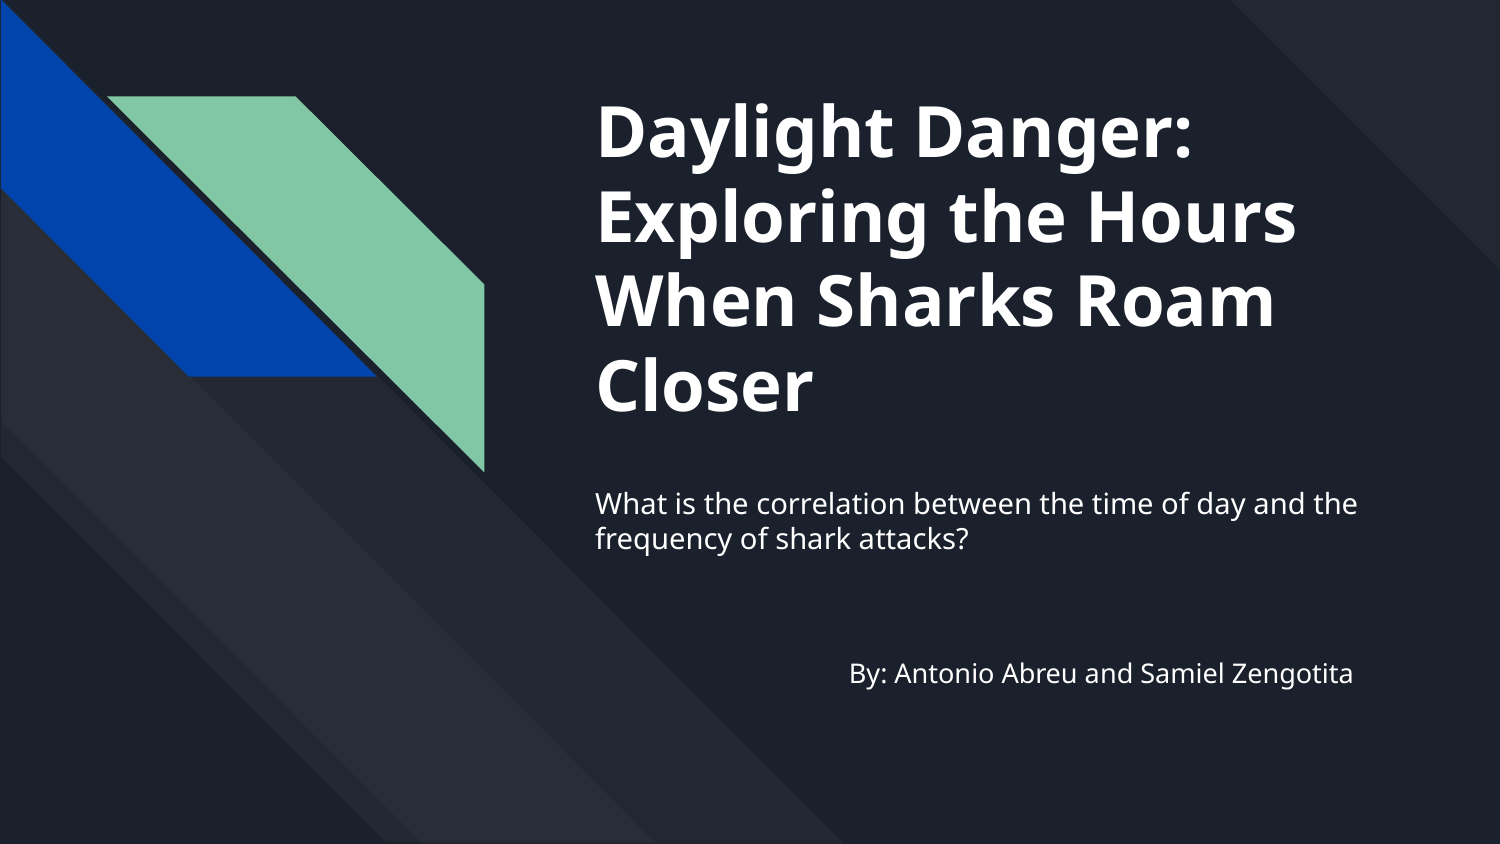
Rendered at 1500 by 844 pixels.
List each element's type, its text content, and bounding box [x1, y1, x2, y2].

text_box What is the correlation between the time of day and the frequency of shark attacks? [580, 469, 1404, 570]
title Daylight Danger: Exploring the Hours When Sharks Roam Closer [580, 71, 1404, 449]
subtitle By: Antonio Abreu and Samiel Zengotita [833, 641, 1404, 725]
